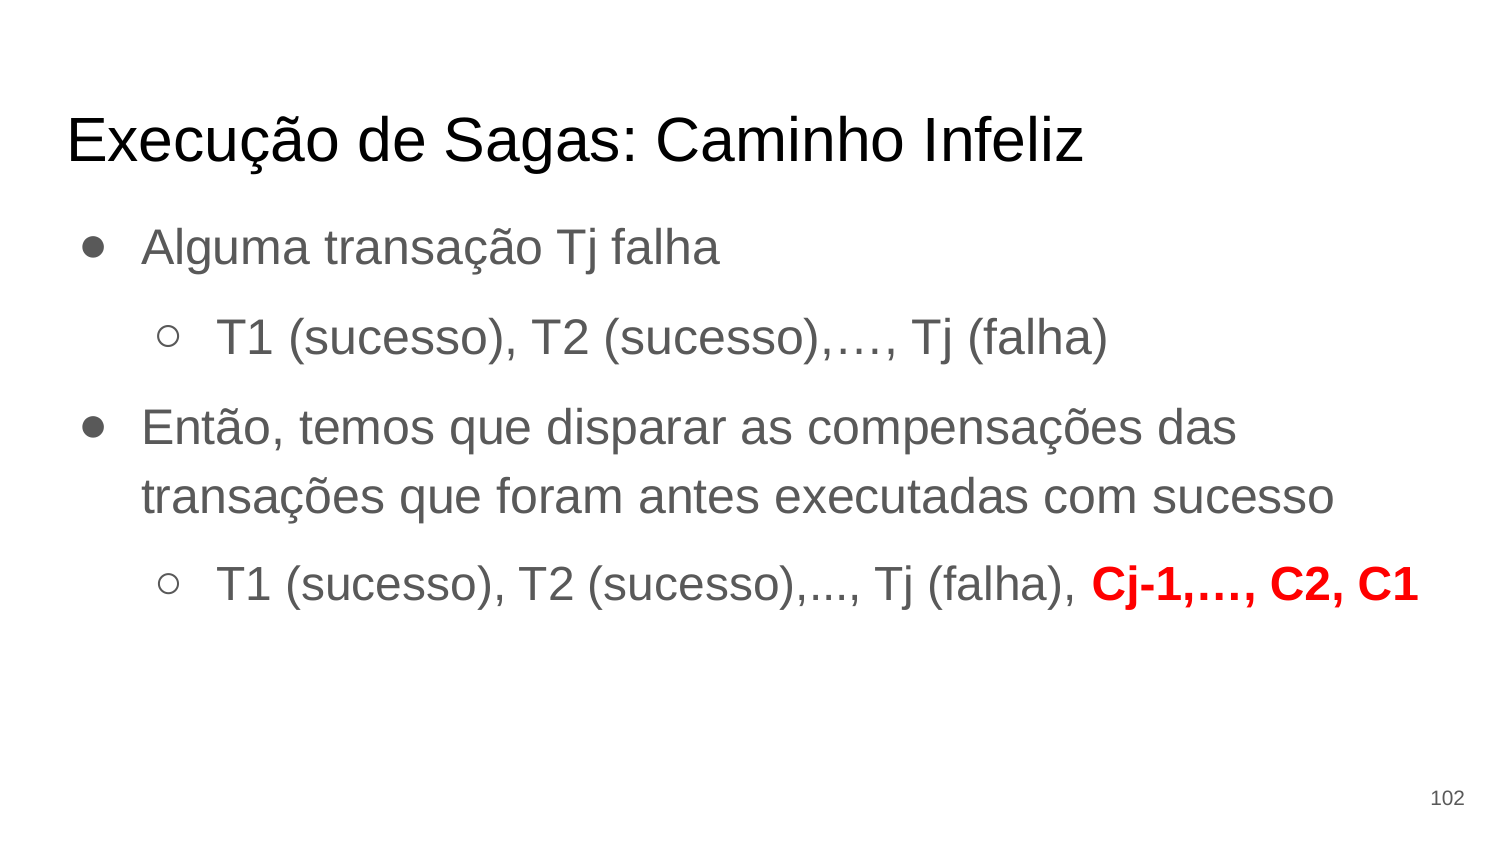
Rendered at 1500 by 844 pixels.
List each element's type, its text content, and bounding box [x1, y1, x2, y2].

title Execução de Sagas: Caminho Infeliz [51, 72, 1449, 167]
slide_number ‹#› [1389, 764, 1480, 830]
list Alguma transação Tj falha T1 (sucesso), T2 (sucesso),…, Tj (falha) Então, temos que disparar as compensações das transações que foram antes executadas com sucesso T1 (sucesso), T2 (sucesso),..., Tj (falha), Cj-1,…, C2, C1 [51, 190, 1480, 401]
